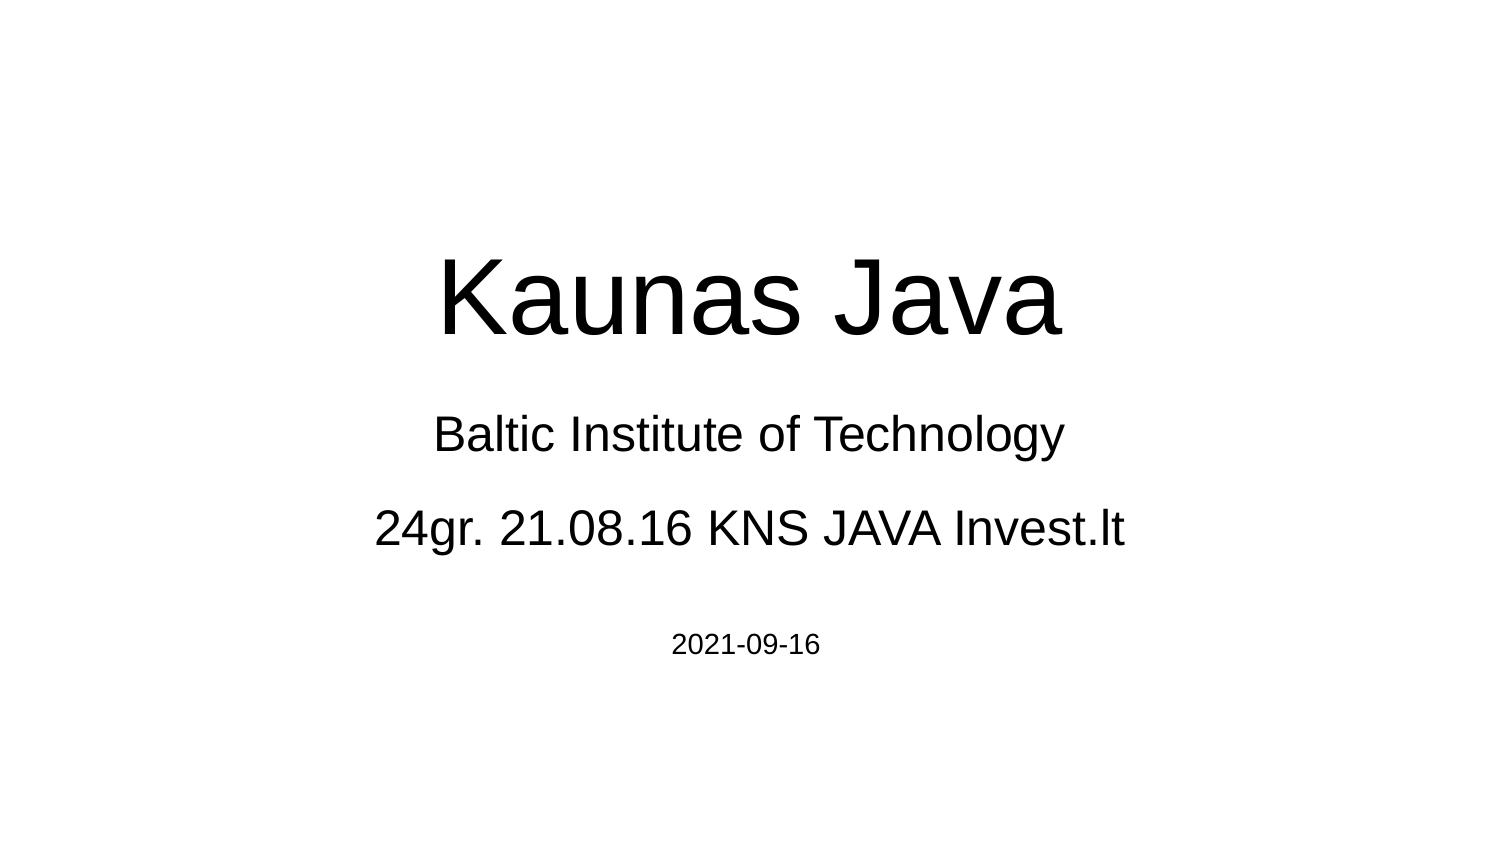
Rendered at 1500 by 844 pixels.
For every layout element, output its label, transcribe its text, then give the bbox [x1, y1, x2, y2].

text_box 2021-09-16 [656, 610, 844, 676]
subtitle Baltic Institute of Technology 24gr. 21.08.16 KNS JAVA Invest.lt [51, 377, 1449, 605]
title Kaunas Java [51, 167, 1449, 372]
